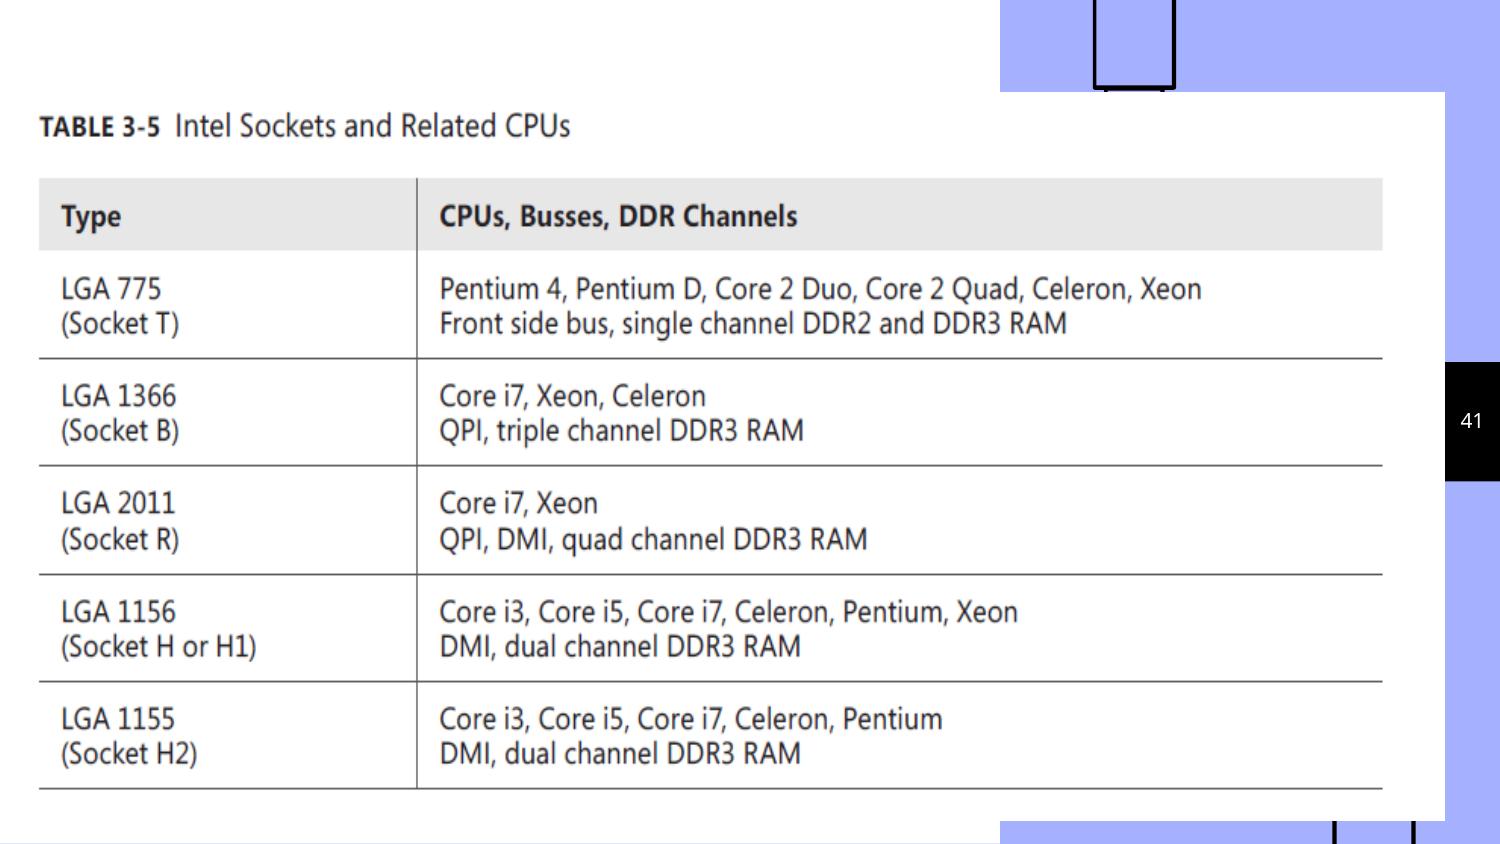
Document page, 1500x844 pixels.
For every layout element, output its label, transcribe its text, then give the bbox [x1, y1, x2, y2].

slide_number 41 [1450, 362, 1500, 482]
picture [9, 91, 1446, 821]
